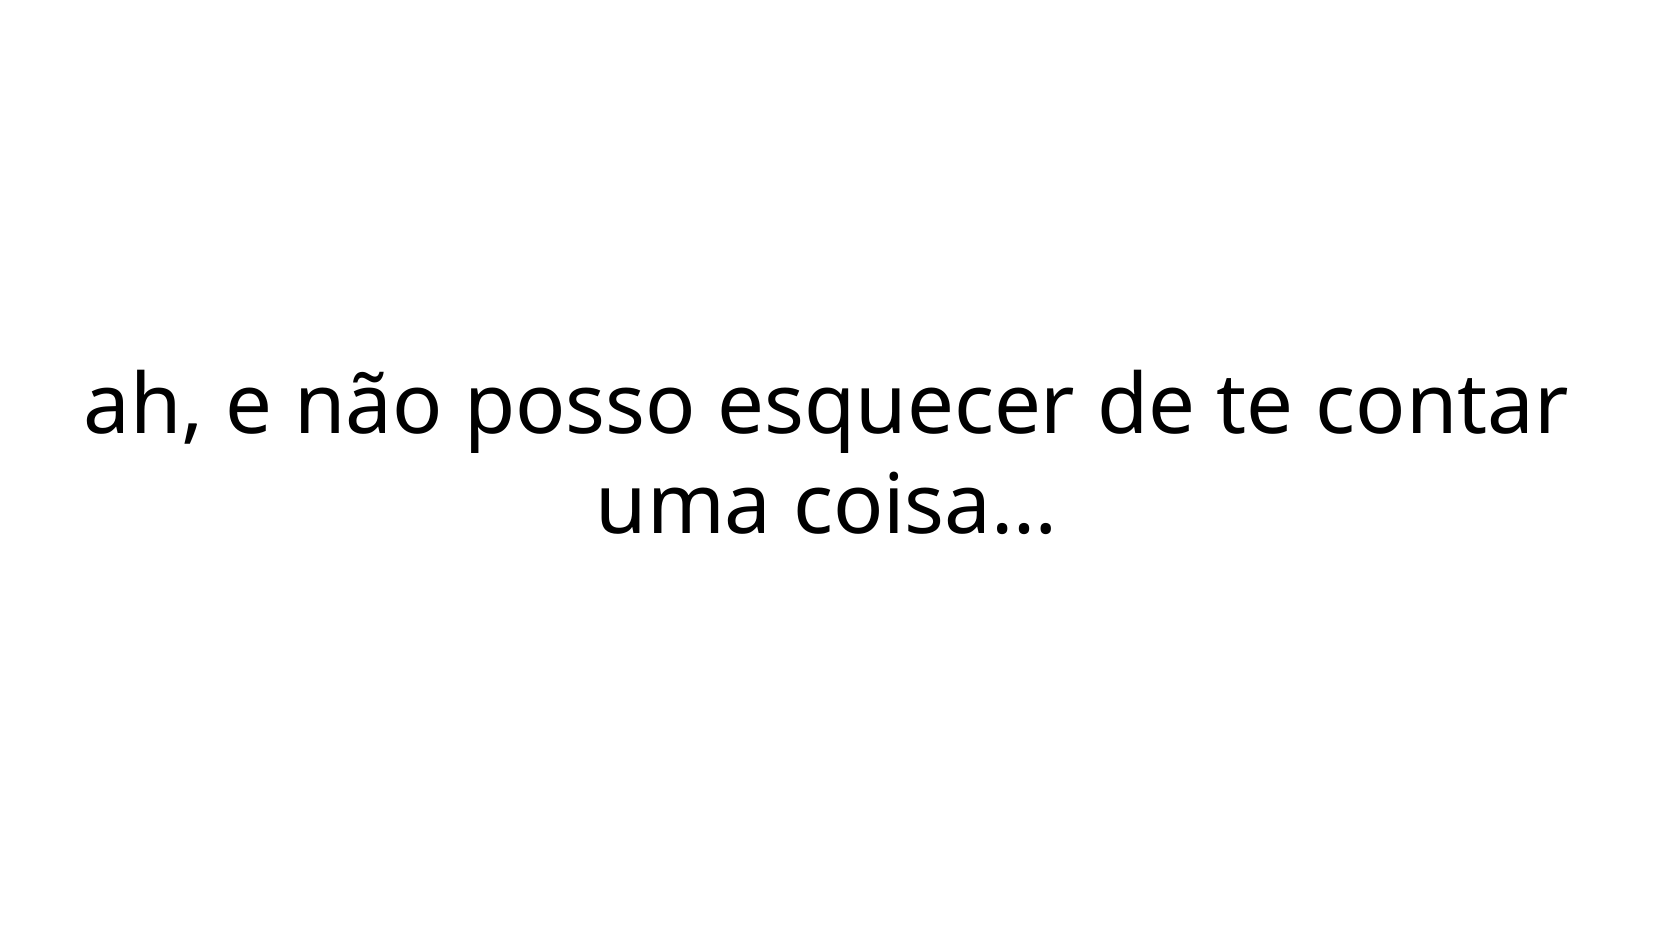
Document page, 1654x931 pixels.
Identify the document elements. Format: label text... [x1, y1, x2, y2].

text_box ah, e não posso esquecer de te contar uma coisa… [46, 342, 1607, 558]
